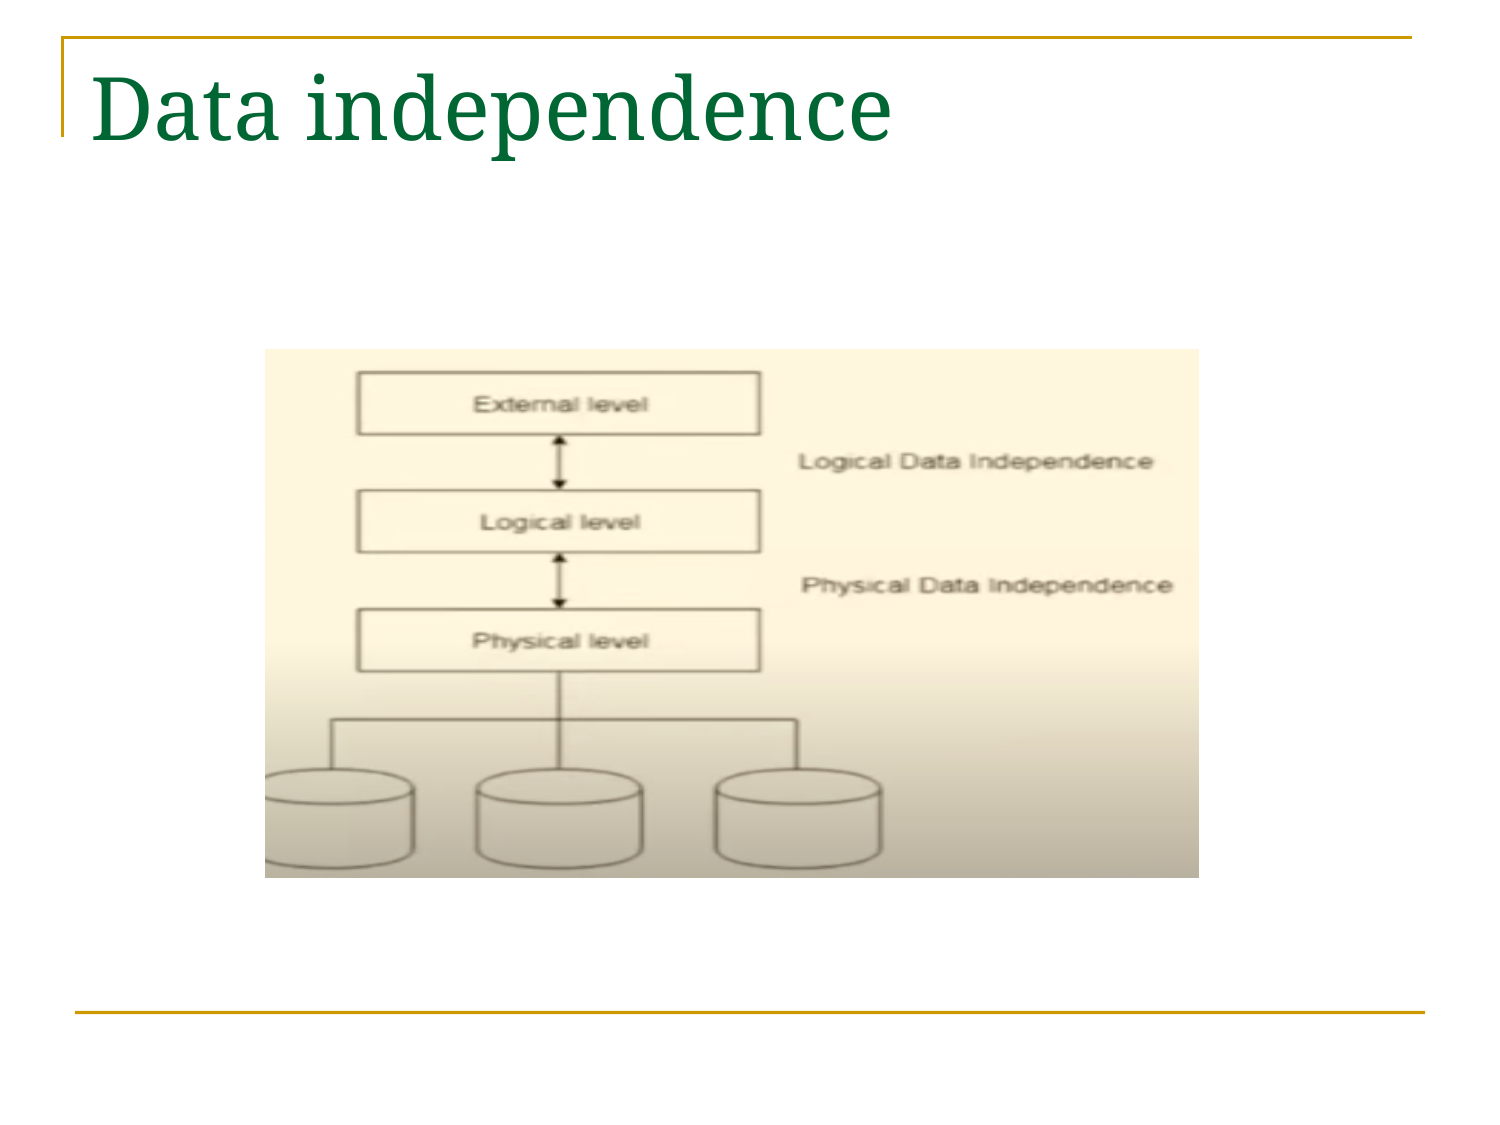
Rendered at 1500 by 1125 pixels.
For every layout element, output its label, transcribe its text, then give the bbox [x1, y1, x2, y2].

title Data independence [75, 45, 1425, 233]
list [265, 349, 1199, 878]
